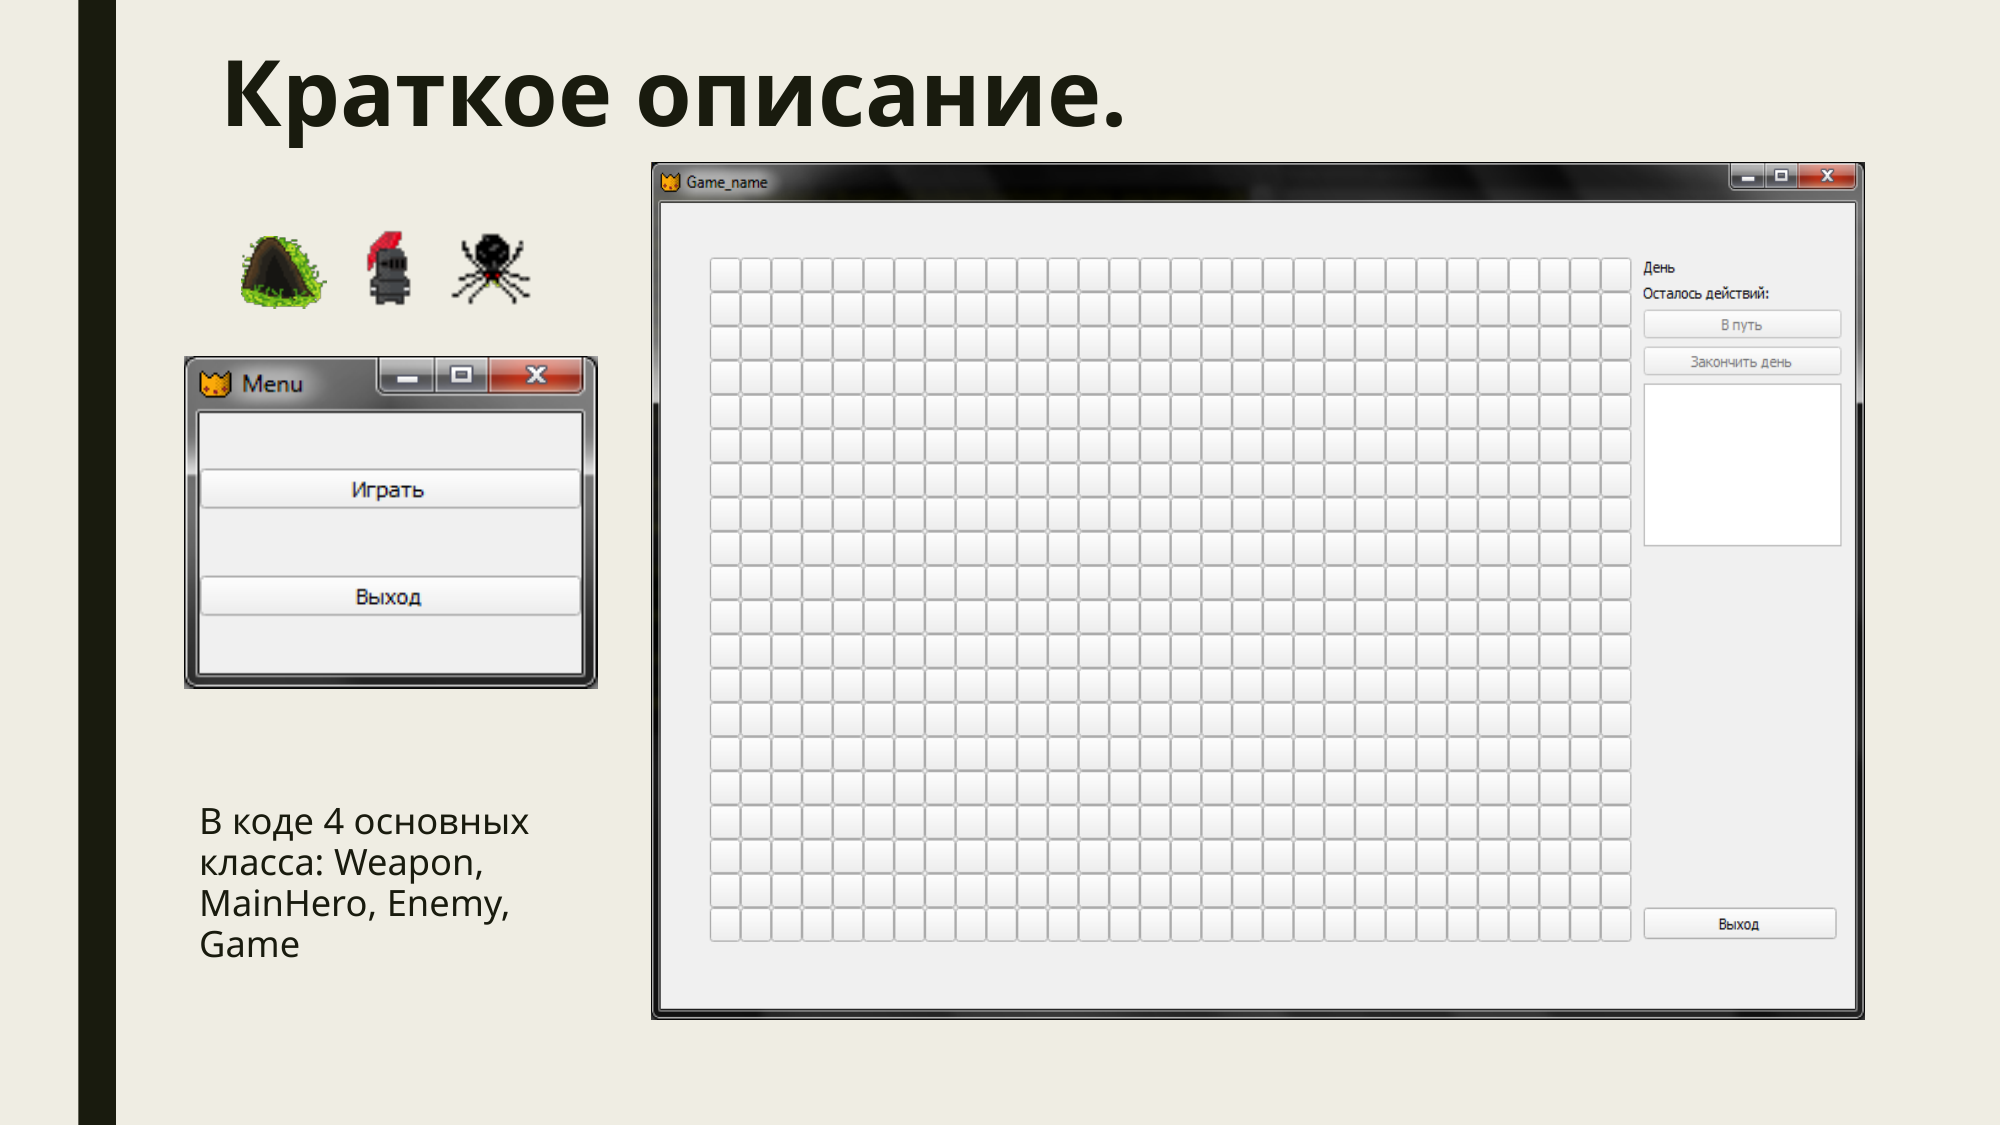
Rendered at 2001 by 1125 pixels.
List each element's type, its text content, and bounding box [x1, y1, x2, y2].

picture [183, 356, 598, 689]
title Краткое описание. [205, 40, 1781, 285]
list В коде 4 основных класса: Weapon, MainHero, Enemy, Game [184, 794, 630, 974]
picture [651, 162, 1865, 1020]
picture [450, 229, 534, 309]
picture [241, 236, 327, 309]
picture [362, 227, 419, 309]
